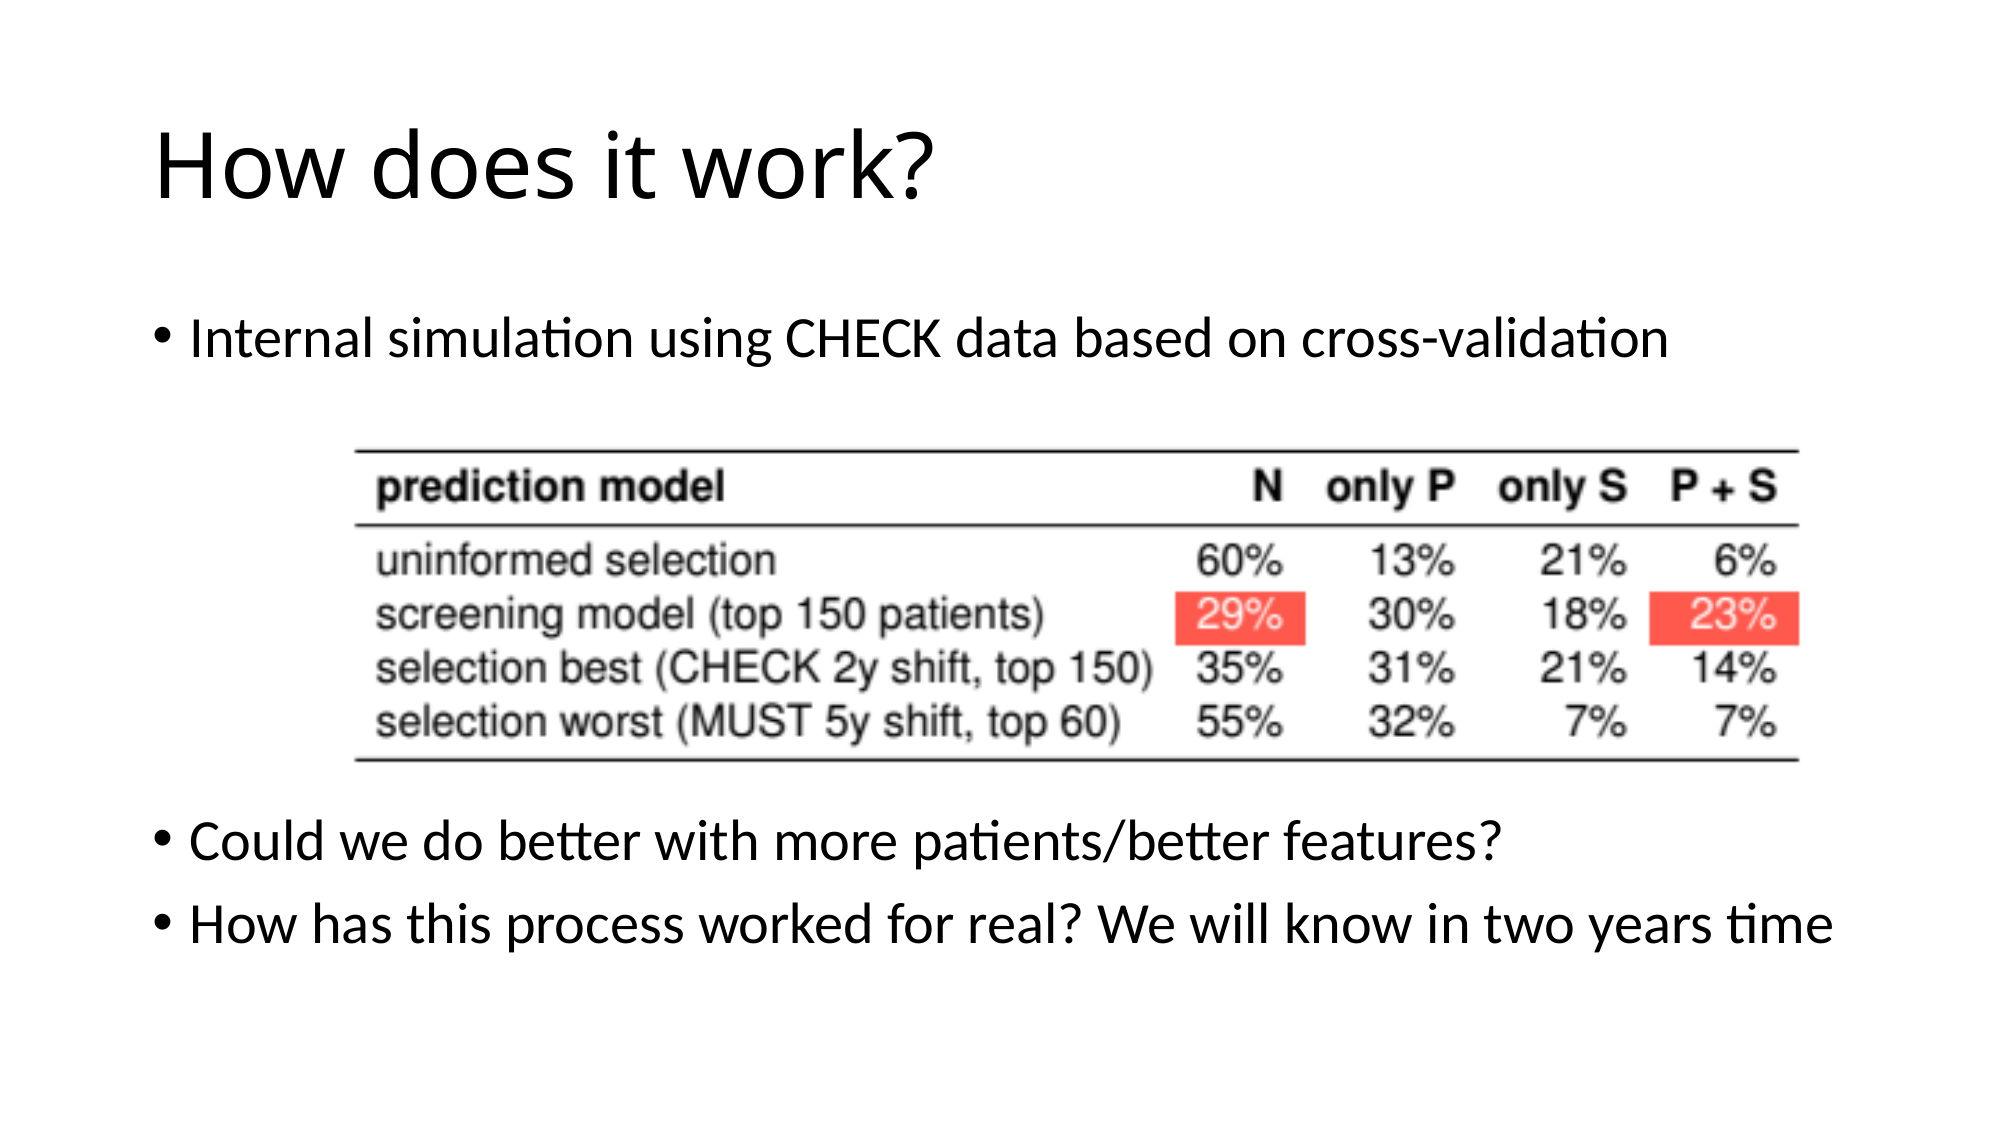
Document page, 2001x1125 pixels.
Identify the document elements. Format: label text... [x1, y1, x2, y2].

picture [336, 383, 1845, 783]
list Internal simulation using CHECK data based on cross-validation Could we do better with more patients/better features? How has this process worked for real? We will know in two years time [137, 299, 1863, 1014]
title How does it work? [137, 59, 1863, 278]
